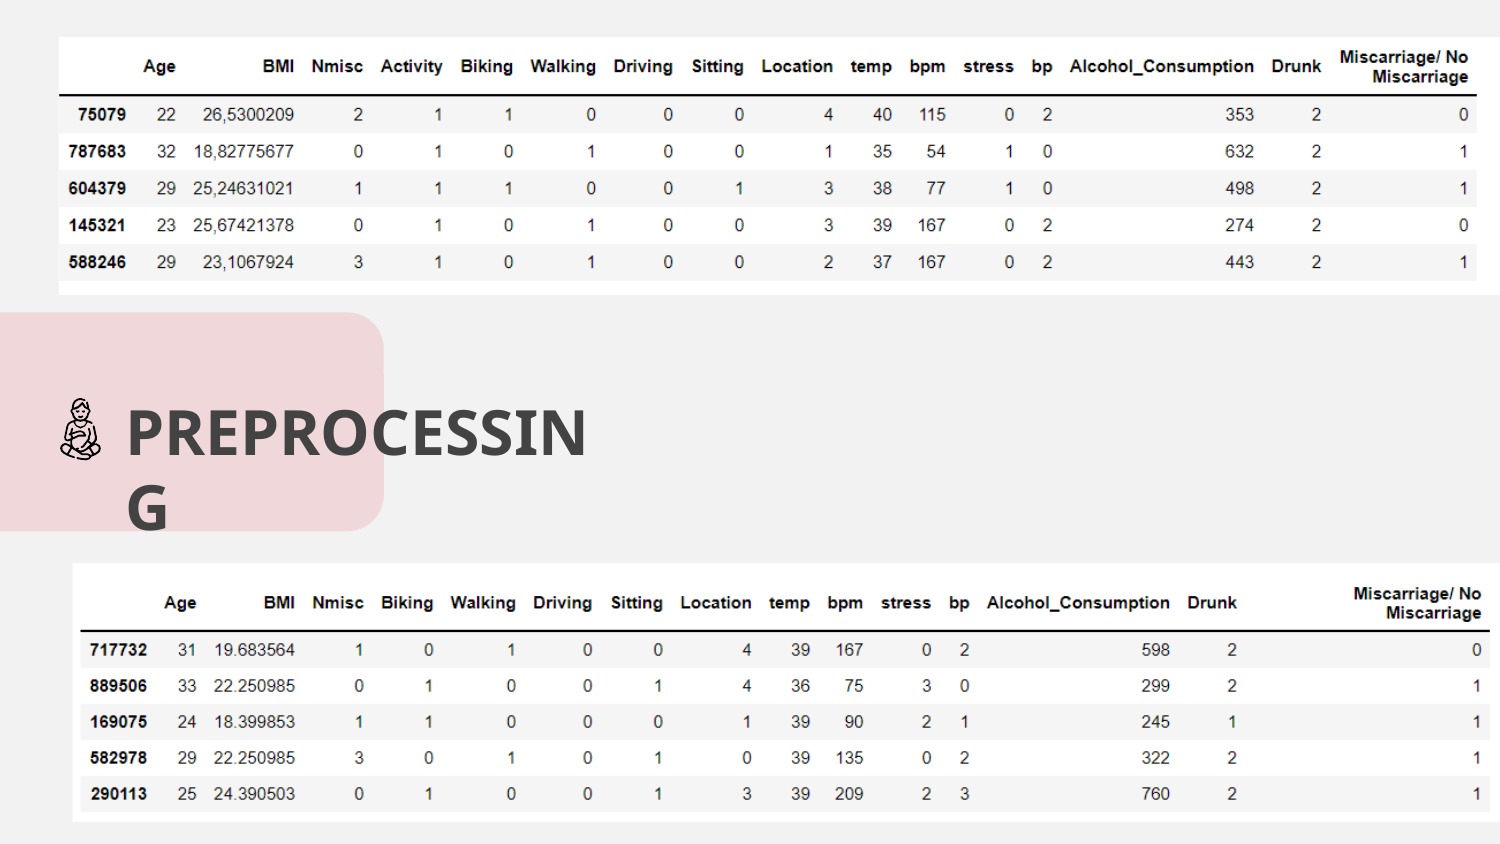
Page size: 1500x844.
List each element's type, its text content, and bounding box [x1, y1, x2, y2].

picture [58, 36, 1500, 296]
text_box [60, 398, 101, 461]
title PREPROCESSING [110, 377, 628, 510]
picture [72, 563, 1500, 822]
